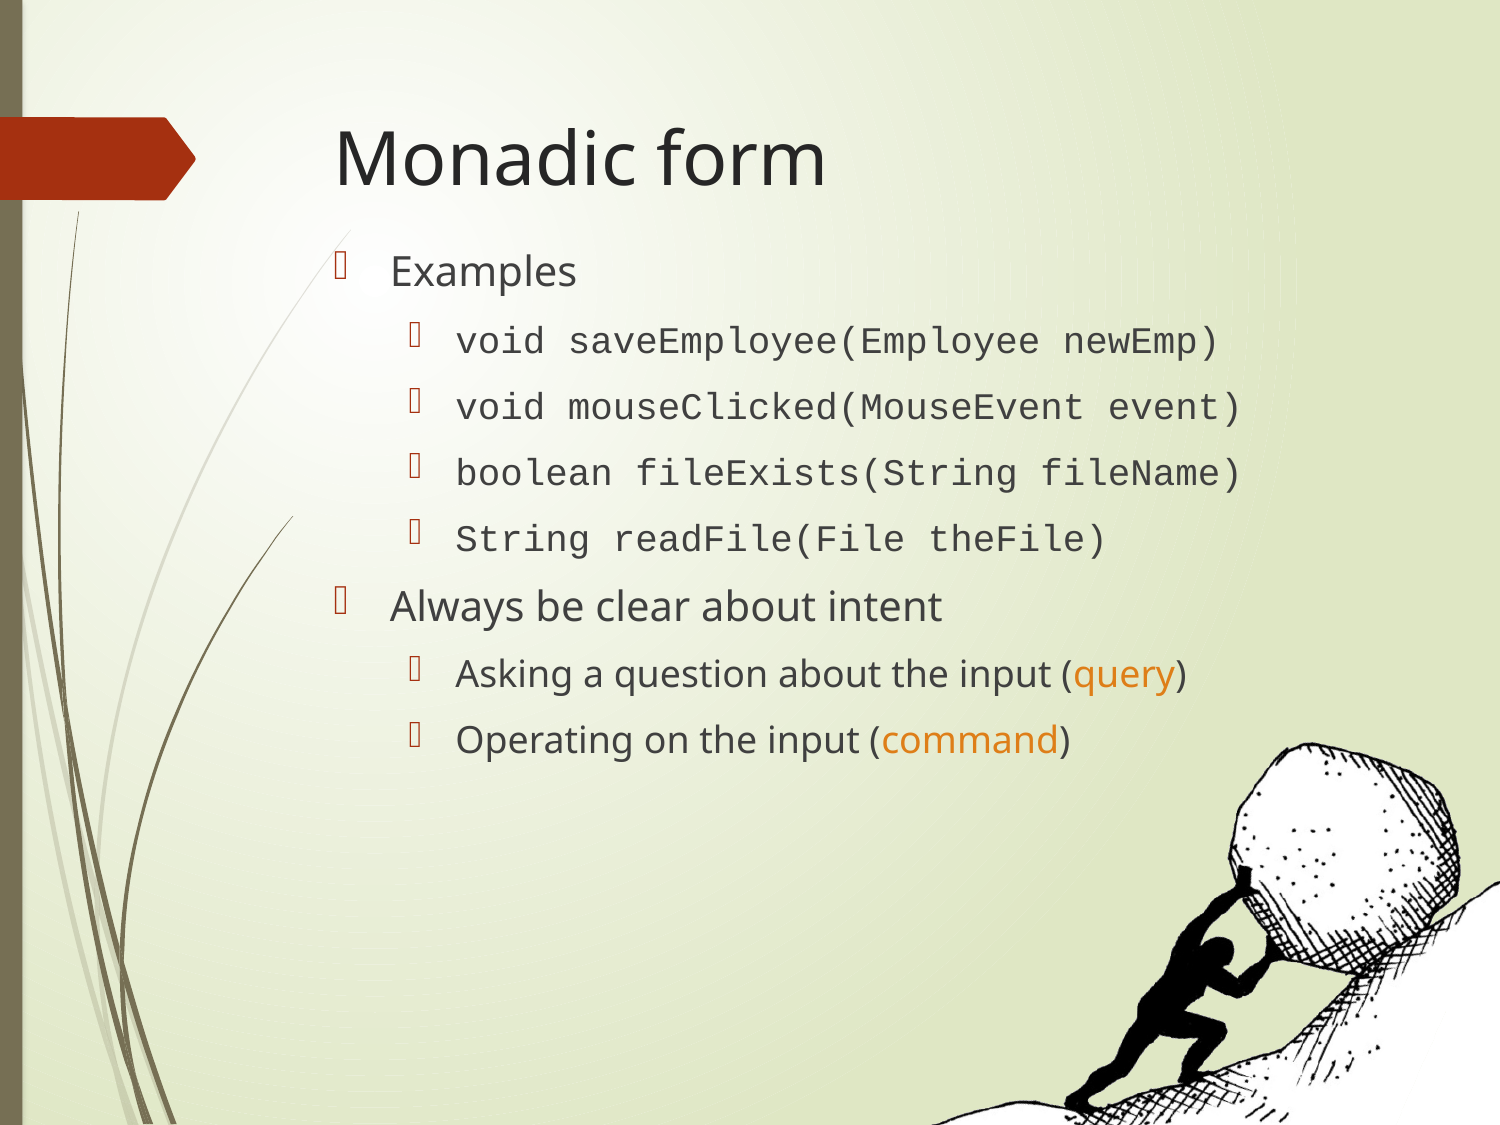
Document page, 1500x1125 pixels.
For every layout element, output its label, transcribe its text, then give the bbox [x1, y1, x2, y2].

picture [923, 719, 1500, 1125]
list Examples void saveEmployee(Employee newEmp) void mouseClicked(MouseEvent event) boolean fileExists(String fileName) String readFile(File theFile) Always be clear about intent Asking a question about the input (query) Operating on the input (command) [318, 237, 1416, 970]
title Monadic form [319, 102, 1416, 237]
